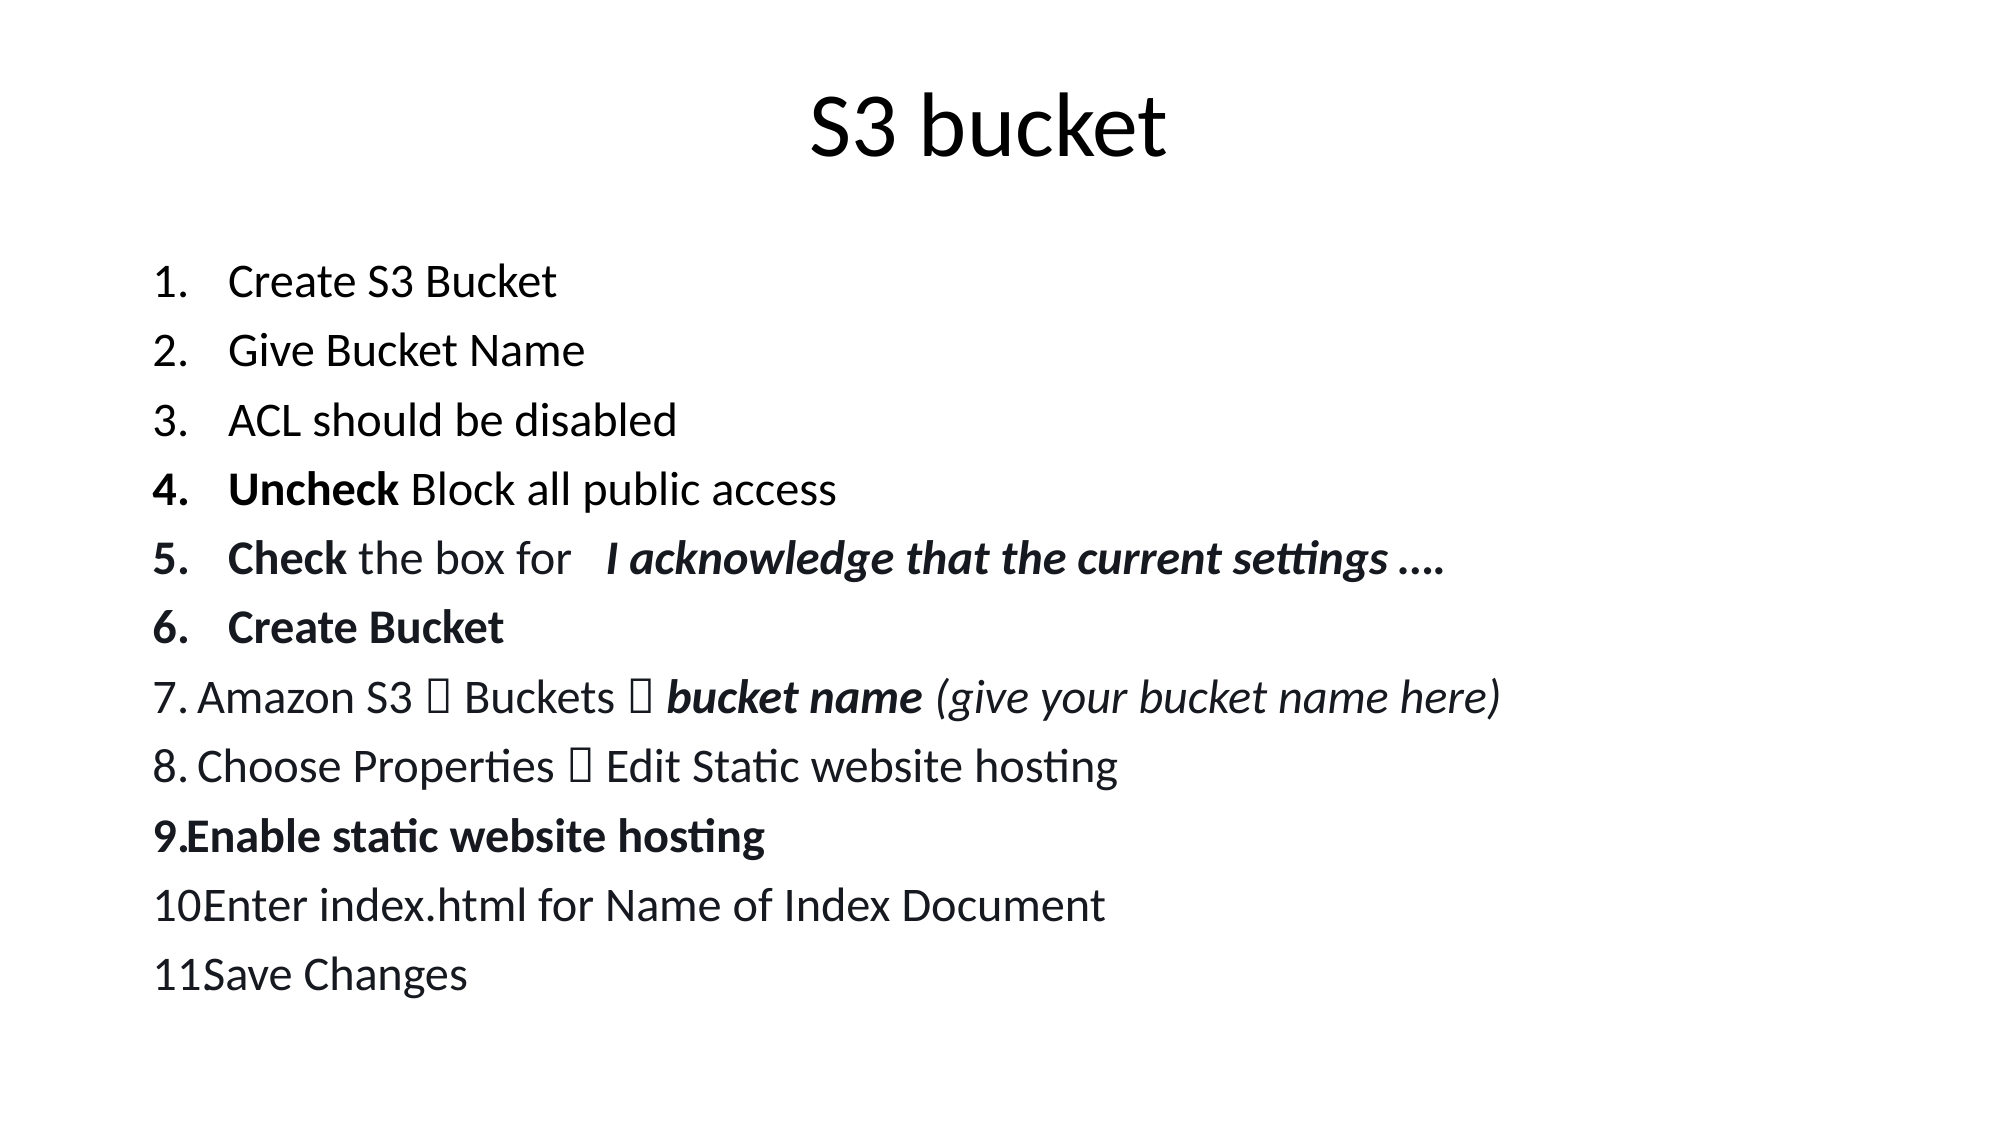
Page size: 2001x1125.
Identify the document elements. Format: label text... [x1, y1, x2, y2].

list Create S3 Bucket Give Bucket Name ACL should be disabled Uncheck Block all public access Check the box for I acknowledge that the current settings …. Create Bucket Amazon S3  Buckets  bucket name (give your bucket name here) Choose Properties  Edit Static website hosting Enable static website hosting Enter index.html for Name of Index Document Save Changes [137, 248, 1863, 1014]
title S3 bucket [137, 59, 1863, 193]
